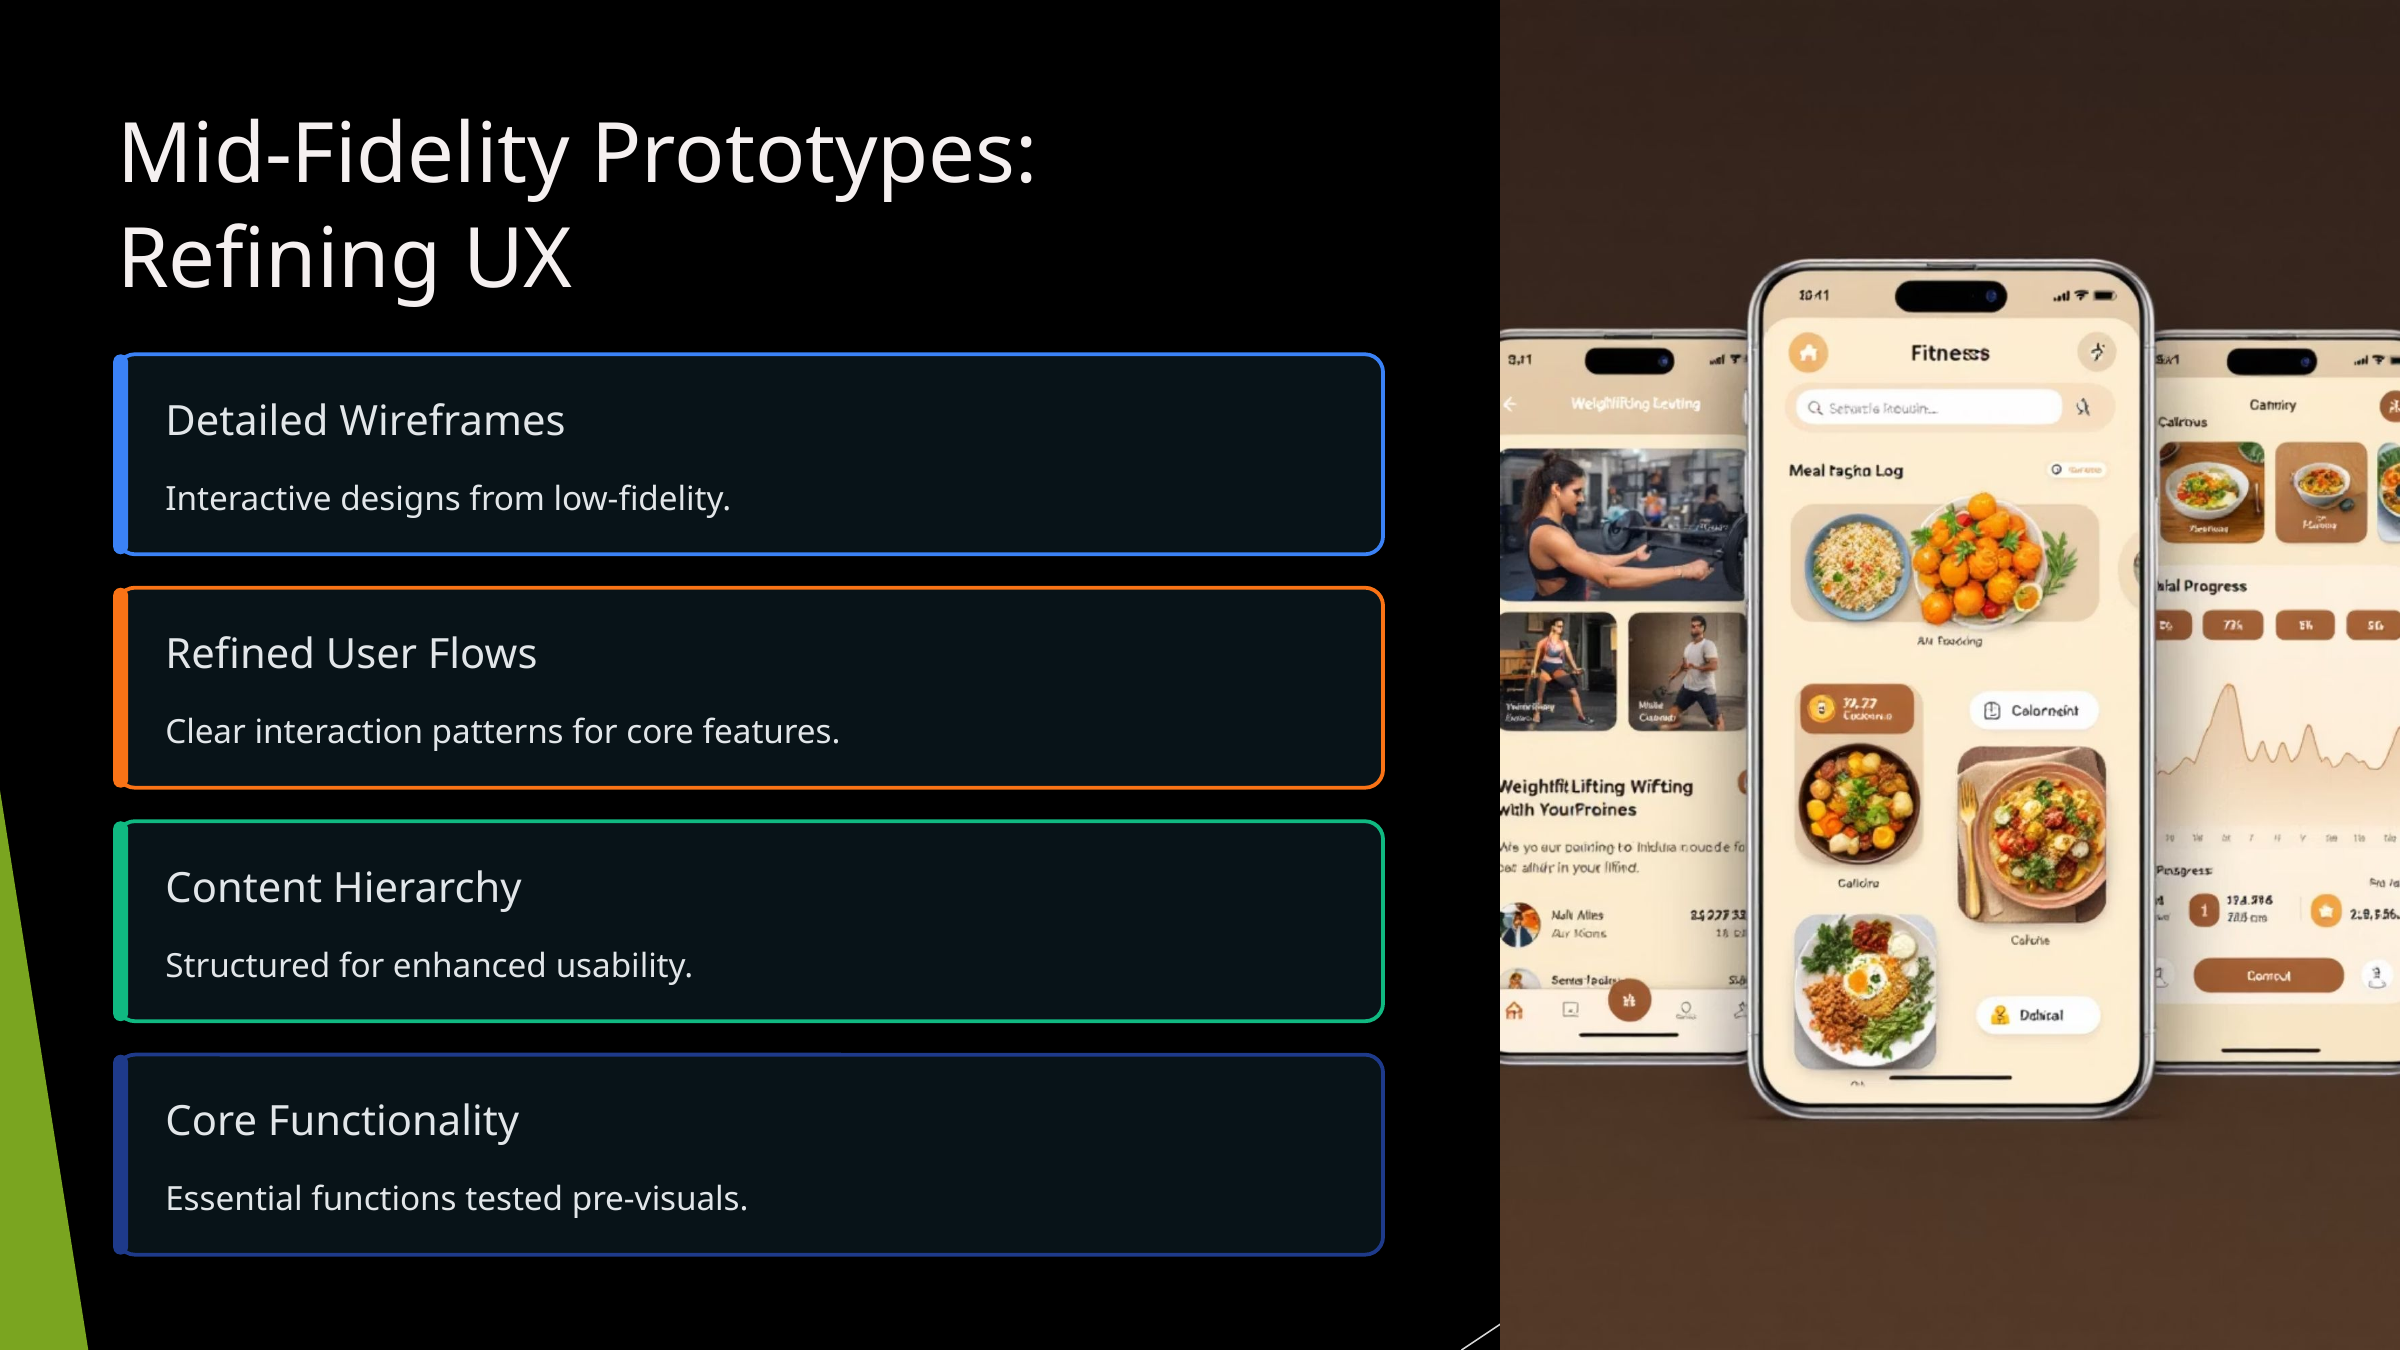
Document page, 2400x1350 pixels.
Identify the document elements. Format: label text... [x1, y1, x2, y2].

text_box Refined User Flows [165, 624, 584, 678]
text_box Essential functions tested pre-visuals. [165, 1164, 1346, 1218]
text_box Interactive designs from low-fidelity. [165, 463, 1346, 518]
text_box [113, 587, 129, 788]
text_box [113, 354, 129, 555]
text_box Clear interaction patterns for core features. [165, 697, 1346, 751]
text_box Detailed Wireframes [165, 391, 584, 444]
text_box [126, 587, 1384, 788]
text_box [126, 821, 1384, 1022]
picture [1499, 0, 2400, 1350]
text_box [126, 354, 1384, 555]
text_box Content Hierarchy [165, 858, 584, 911]
text_box Core Functionality [165, 1091, 584, 1144]
text_box [126, 1054, 1384, 1255]
text_box Mid-Fidelity Prototypes: Refining UX [116, 95, 1384, 305]
text_box [113, 821, 129, 1022]
text_box Structured for enhanced usability. [165, 930, 1346, 984]
text_box [113, 1054, 129, 1255]
